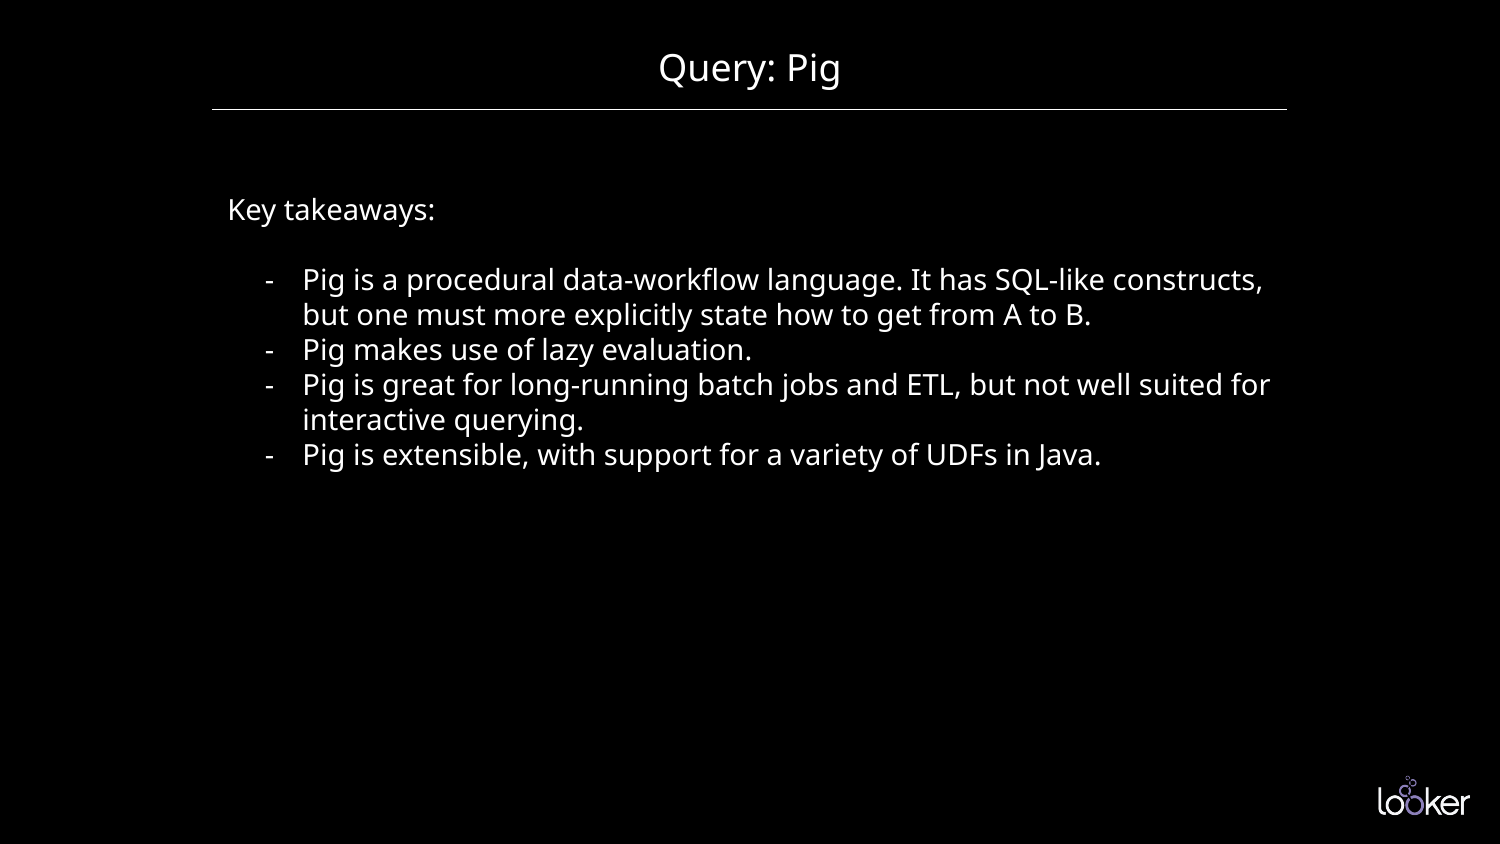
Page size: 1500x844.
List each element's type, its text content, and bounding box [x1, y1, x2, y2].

text_box Key takeaways: Pig is a procedural data-workflow language. It has SQL-like constructs, but one must more explicitly state how to get from A to B. Pig makes use of lazy evaluation. Pig is great for long-running batch jobs and ETL, but not well suited for interactive querying. Pig is extensible, with support for a variety of UDFs in Java. [212, 176, 1288, 668]
picture [1374, 771, 1474, 819]
text_box Query: Pig [212, 35, 1288, 97]
